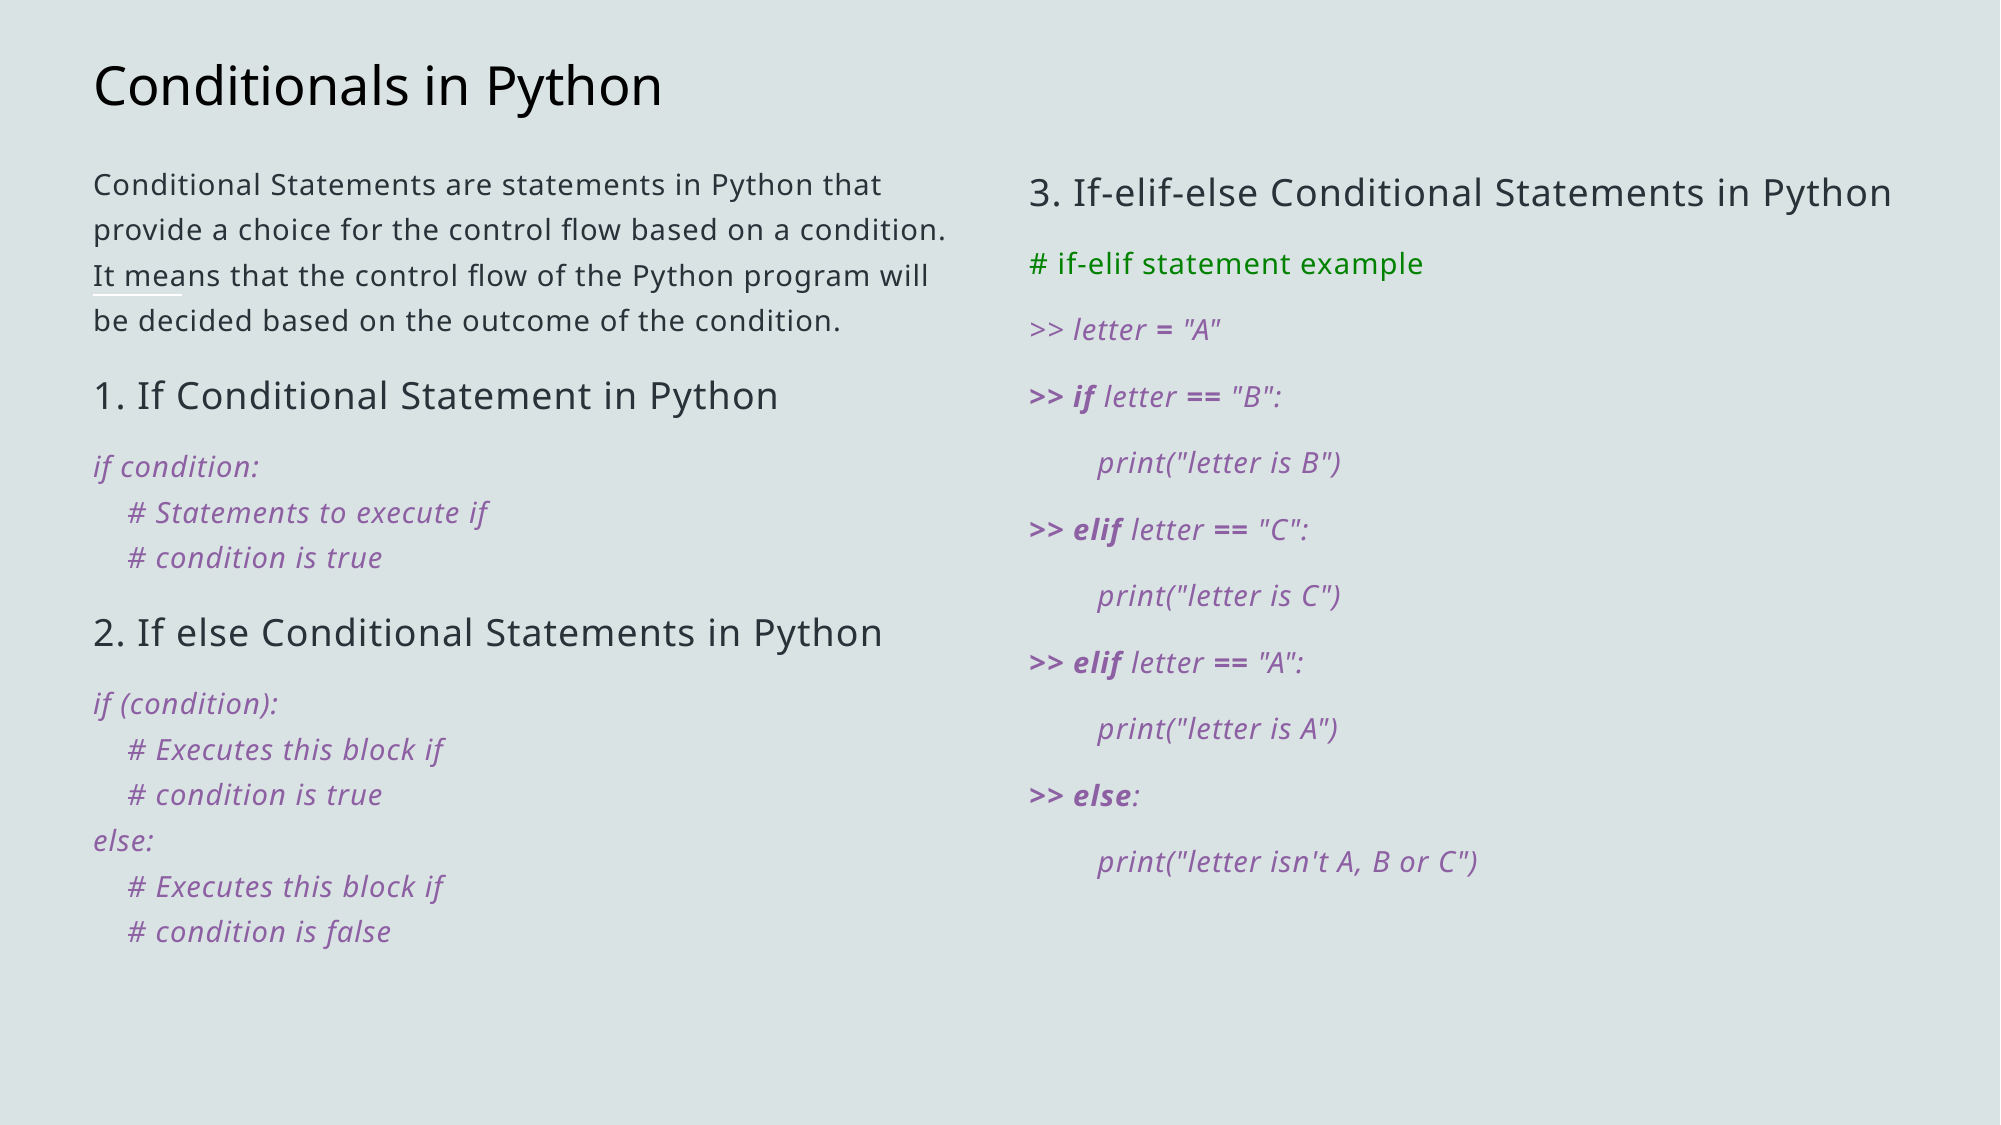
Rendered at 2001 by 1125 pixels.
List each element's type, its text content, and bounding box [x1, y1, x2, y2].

title Conditionals in Python [93, 43, 1915, 125]
list 3. If-elif-else Conditional Statements in Python # if-elif statement example >> letter = "A" >> if letter == "B": print("letter is B") >> elif letter == "C": print("letter is C") >> elif letter == "A": print("letter is A") >> else: print("letter isn't A, B or C") [1029, 147, 1915, 933]
list Conditional Statements are statements in Python that provide a choice for the control flow based on a condition. It means that the control flow of the Python program will be decided based on the outcome of the condition. 1. If Conditional Statement in Python if condition: # Statements to execute if # condition is true 2. If else Conditional Statements in Python if (condition): # Executes this block if # condition is true else: # Executes this block if # condition is false [93, 147, 979, 1022]
